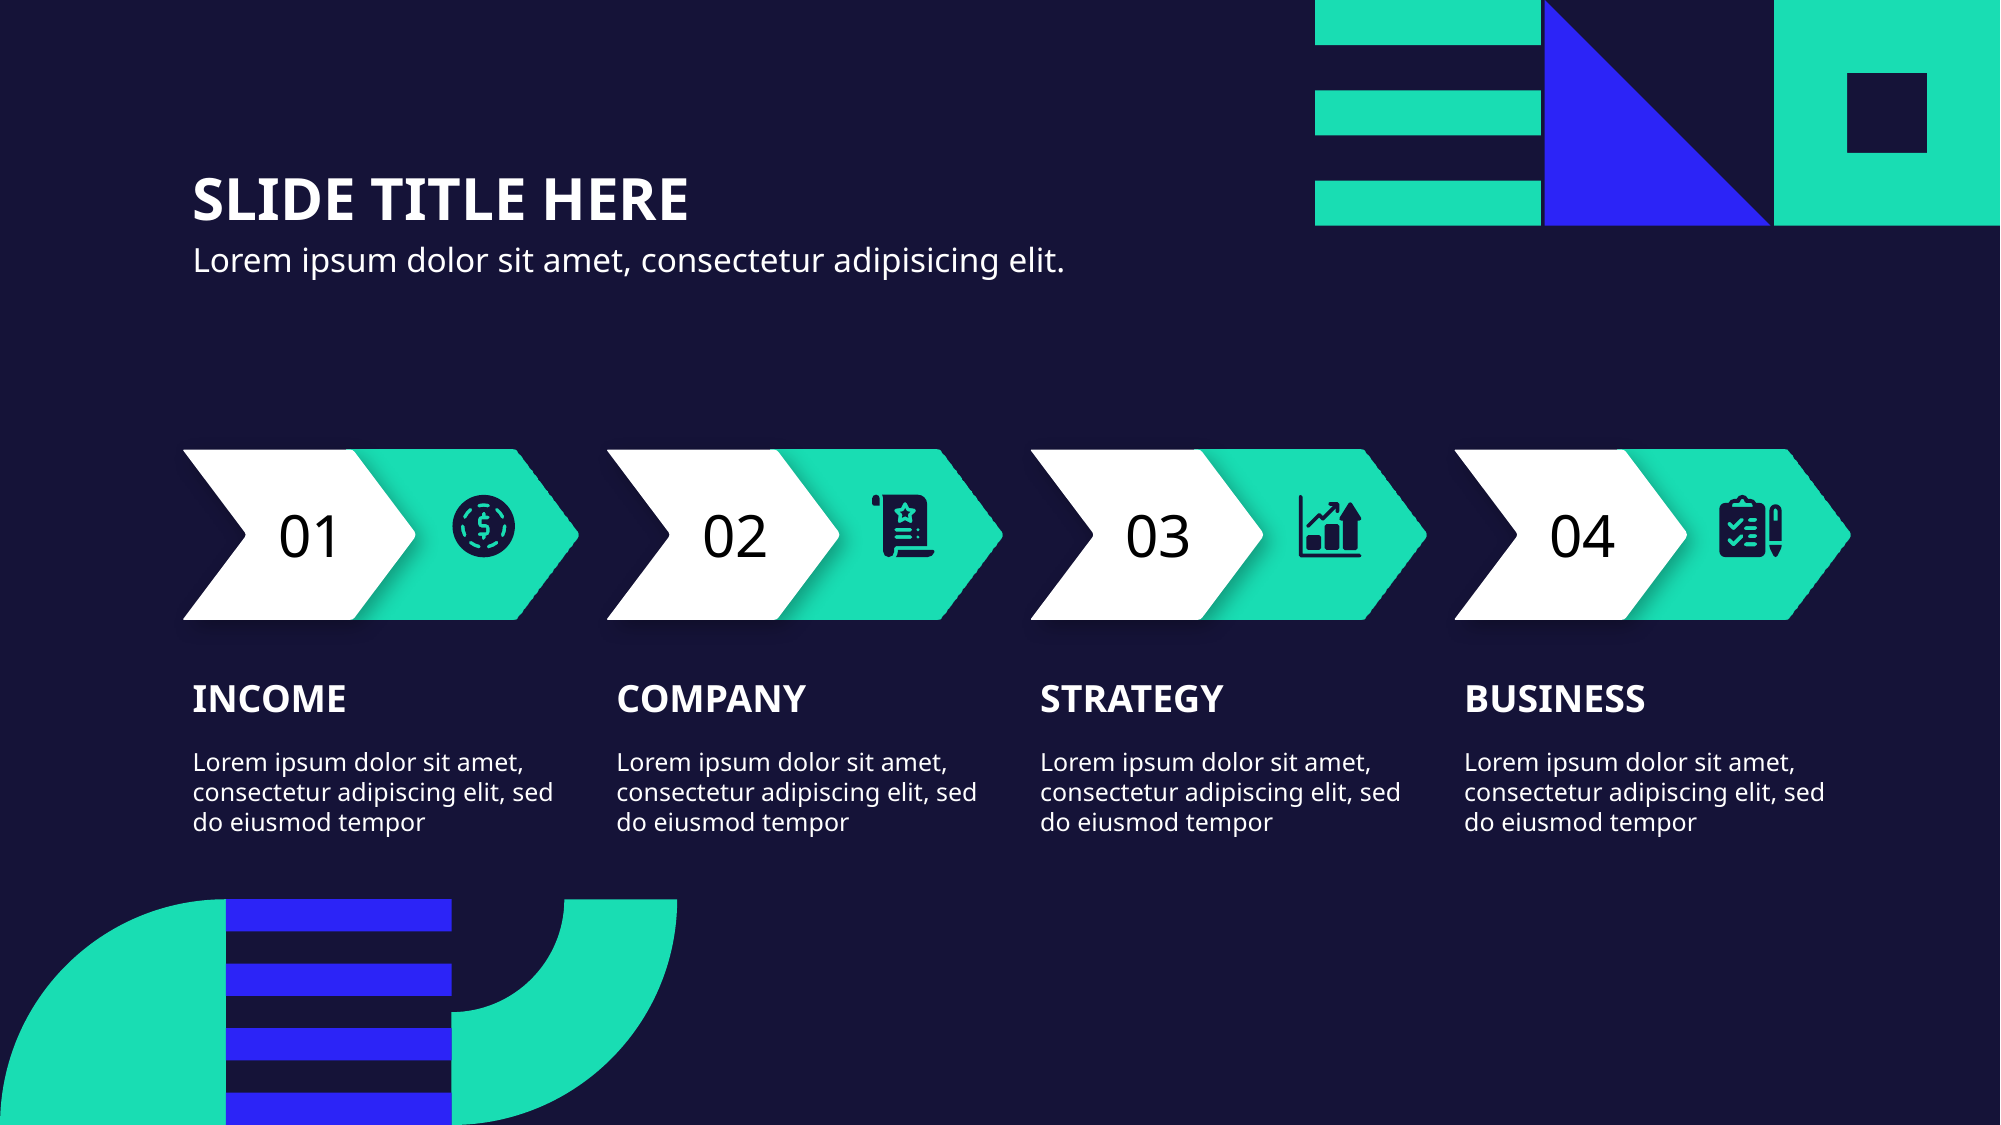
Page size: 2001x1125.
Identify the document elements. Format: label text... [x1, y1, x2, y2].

text_box BUSINESS [1449, 668, 1851, 728]
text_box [1297, 493, 1362, 558]
text_box STRATEGY [1025, 668, 1427, 728]
text_box COMPANY [601, 668, 1003, 728]
text_box Lorem ipsum dolor sit amet, consectetur adipiscing elit, sed do eiusmod tempor [1449, 739, 1851, 845]
text_box Lorem ipsum dolor sit amet, consectetur adipiscing elit, sed do eiusmod tempor [177, 739, 579, 845]
picture [1193, 449, 1427, 620]
text_box Lorem ipsum dolor sit amet, consectetur adipiscing elit, sed do eiusmod tempor [1025, 739, 1427, 845]
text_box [870, 493, 936, 558]
text_box Lorem ipsum dolor sit amet, consectetur adipisicing elit. [177, 231, 1324, 287]
text_box 02 [607, 449, 769, 620]
text_box SLIDE TITLE HERE [177, 154, 1324, 231]
text_box 01 [183, 449, 345, 620]
text_box Lorem ipsum dolor sit amet, consectetur adipiscing elit, sed do eiusmod tempor [601, 739, 1003, 845]
text_box 03 [1030, 449, 1193, 620]
text_box INCOME [177, 668, 579, 728]
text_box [1718, 493, 1783, 558]
picture [1616, 449, 1851, 620]
picture [345, 449, 579, 620]
picture [769, 449, 1003, 620]
text_box 04 [1454, 449, 1616, 620]
